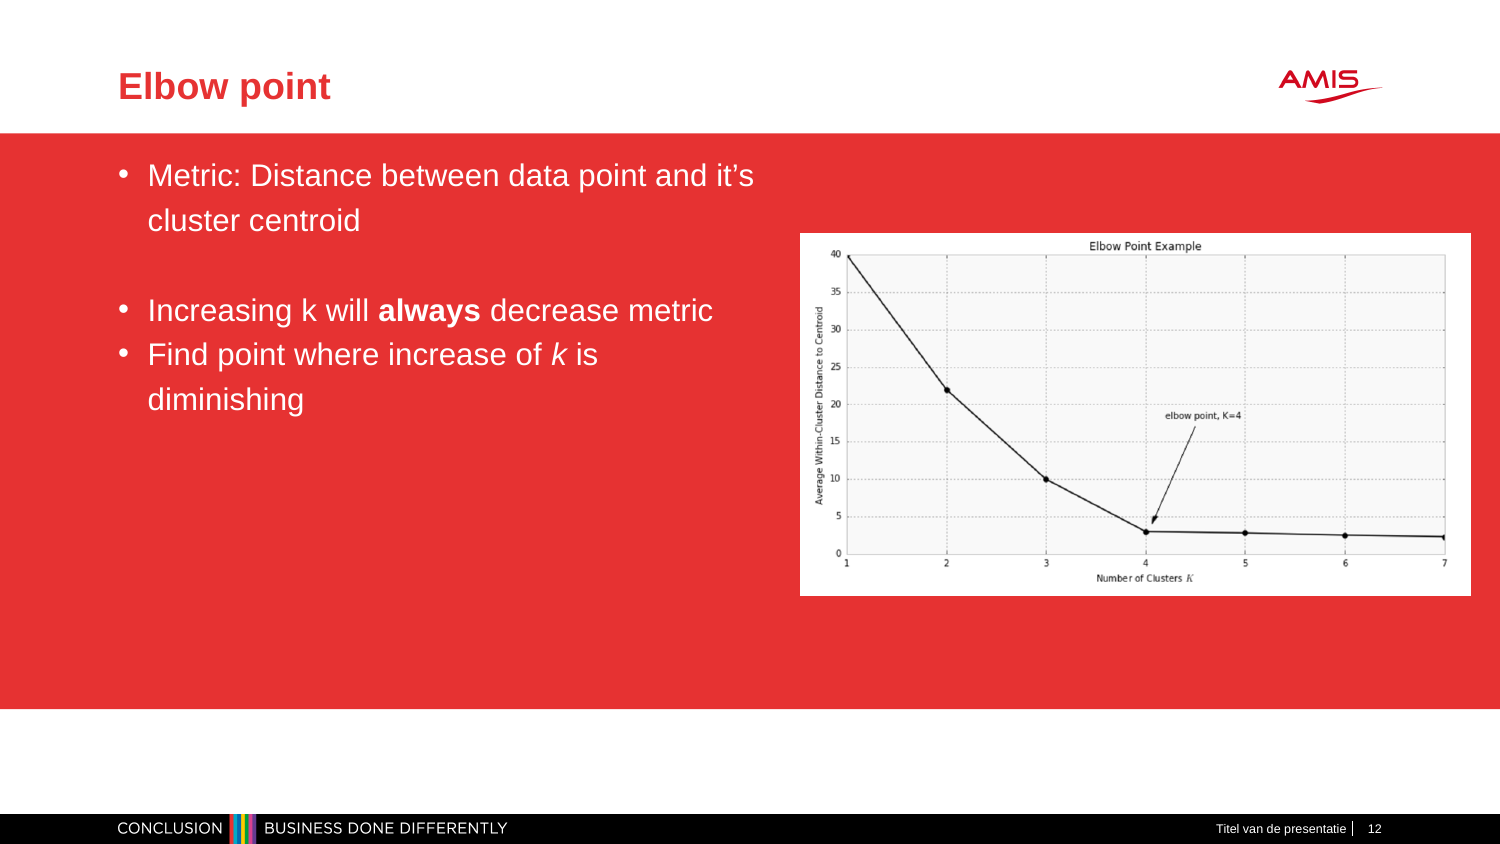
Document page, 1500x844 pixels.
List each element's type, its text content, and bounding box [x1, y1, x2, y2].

picture [1205, 59, 1388, 106]
picture [239, 814, 1500, 844]
picture [800, 233, 1471, 596]
slide_number 12 [1358, 820, 1382, 839]
footer Titel van de presentatie [814, 820, 1347, 839]
title Elbow point [118, 47, 1205, 130]
picture [0, 814, 236, 844]
list Metric: Distance between data point and it’s cluster centroid Increasing k will always decrease metric Find point where increase of k is diminishing [118, 147, 764, 706]
